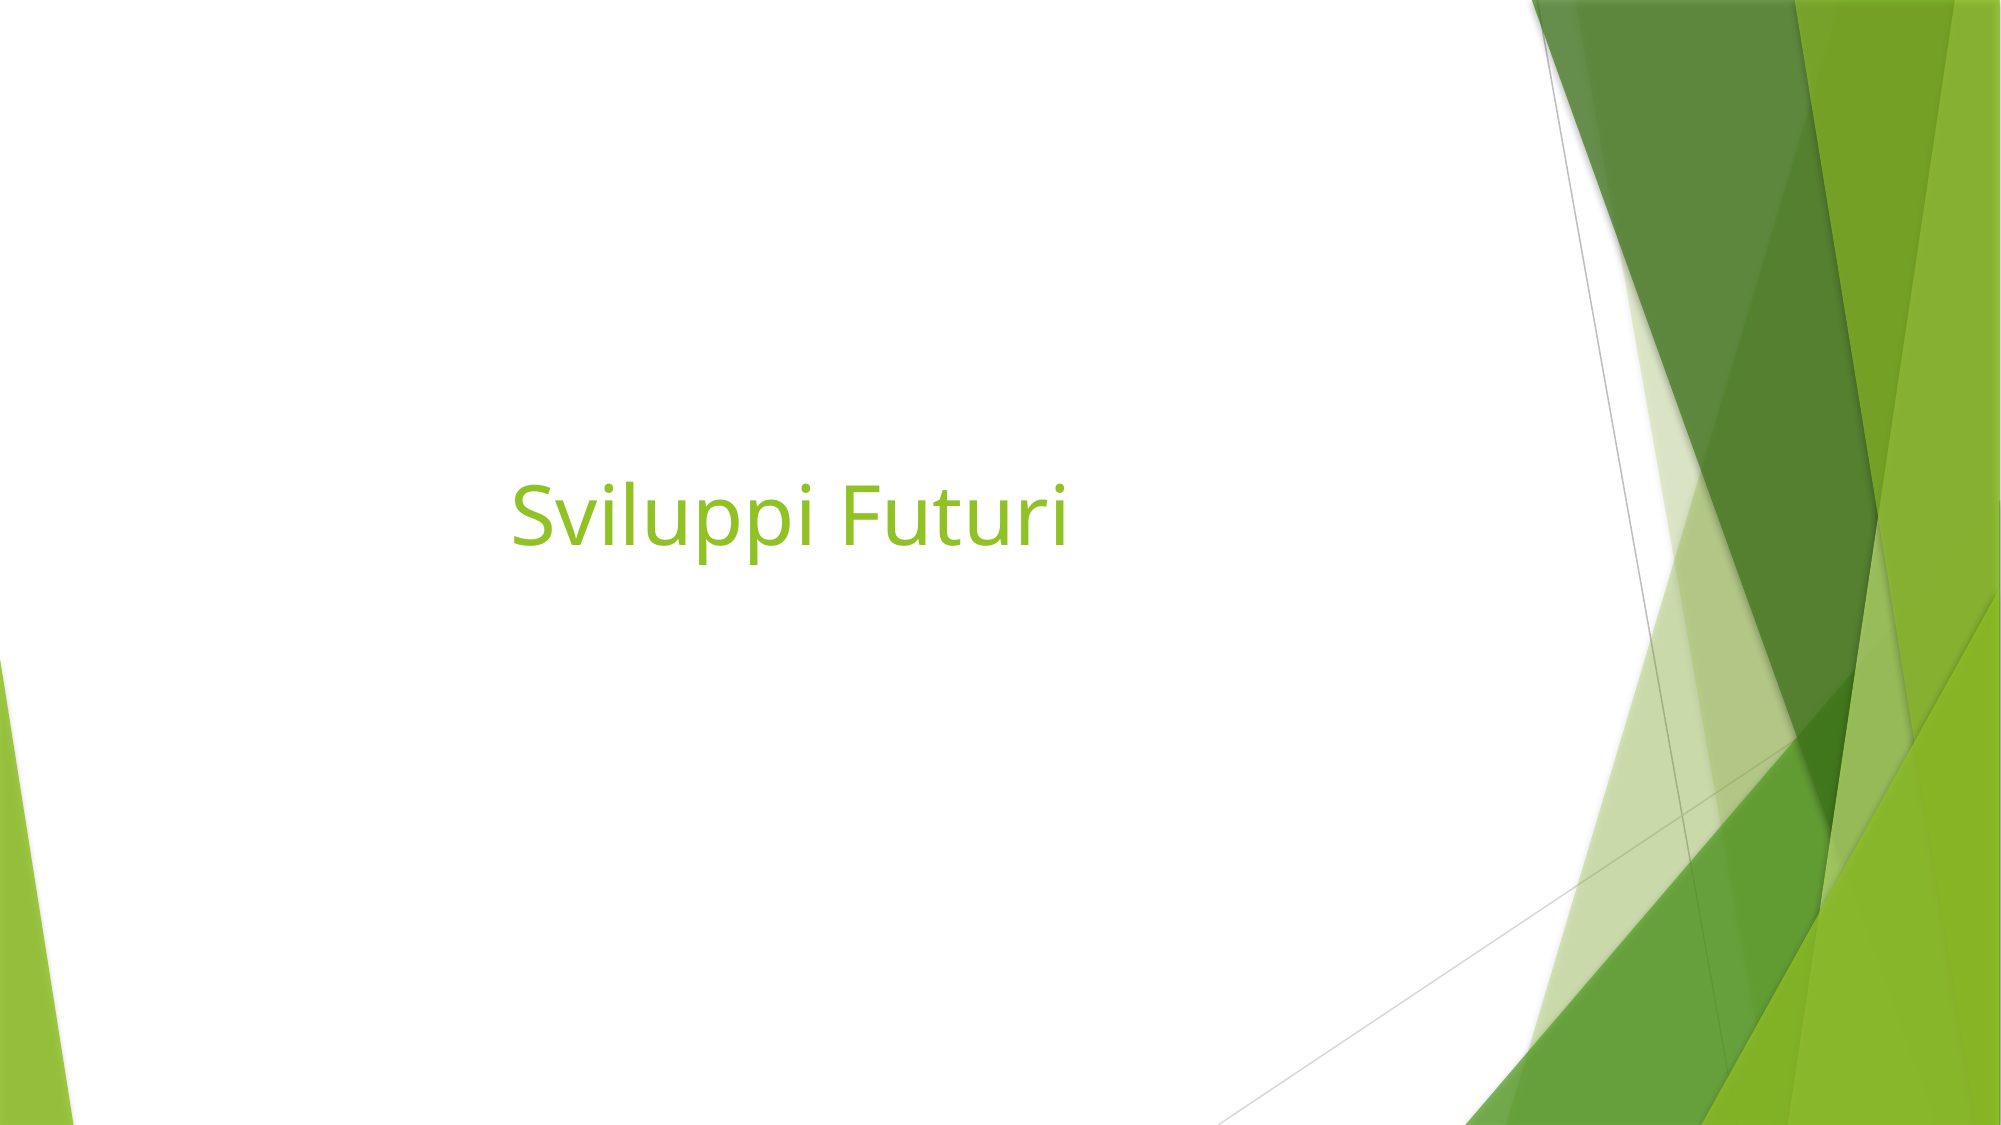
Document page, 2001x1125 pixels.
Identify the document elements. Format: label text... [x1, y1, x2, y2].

title Sviluppi Futuri [85, 454, 1496, 671]
